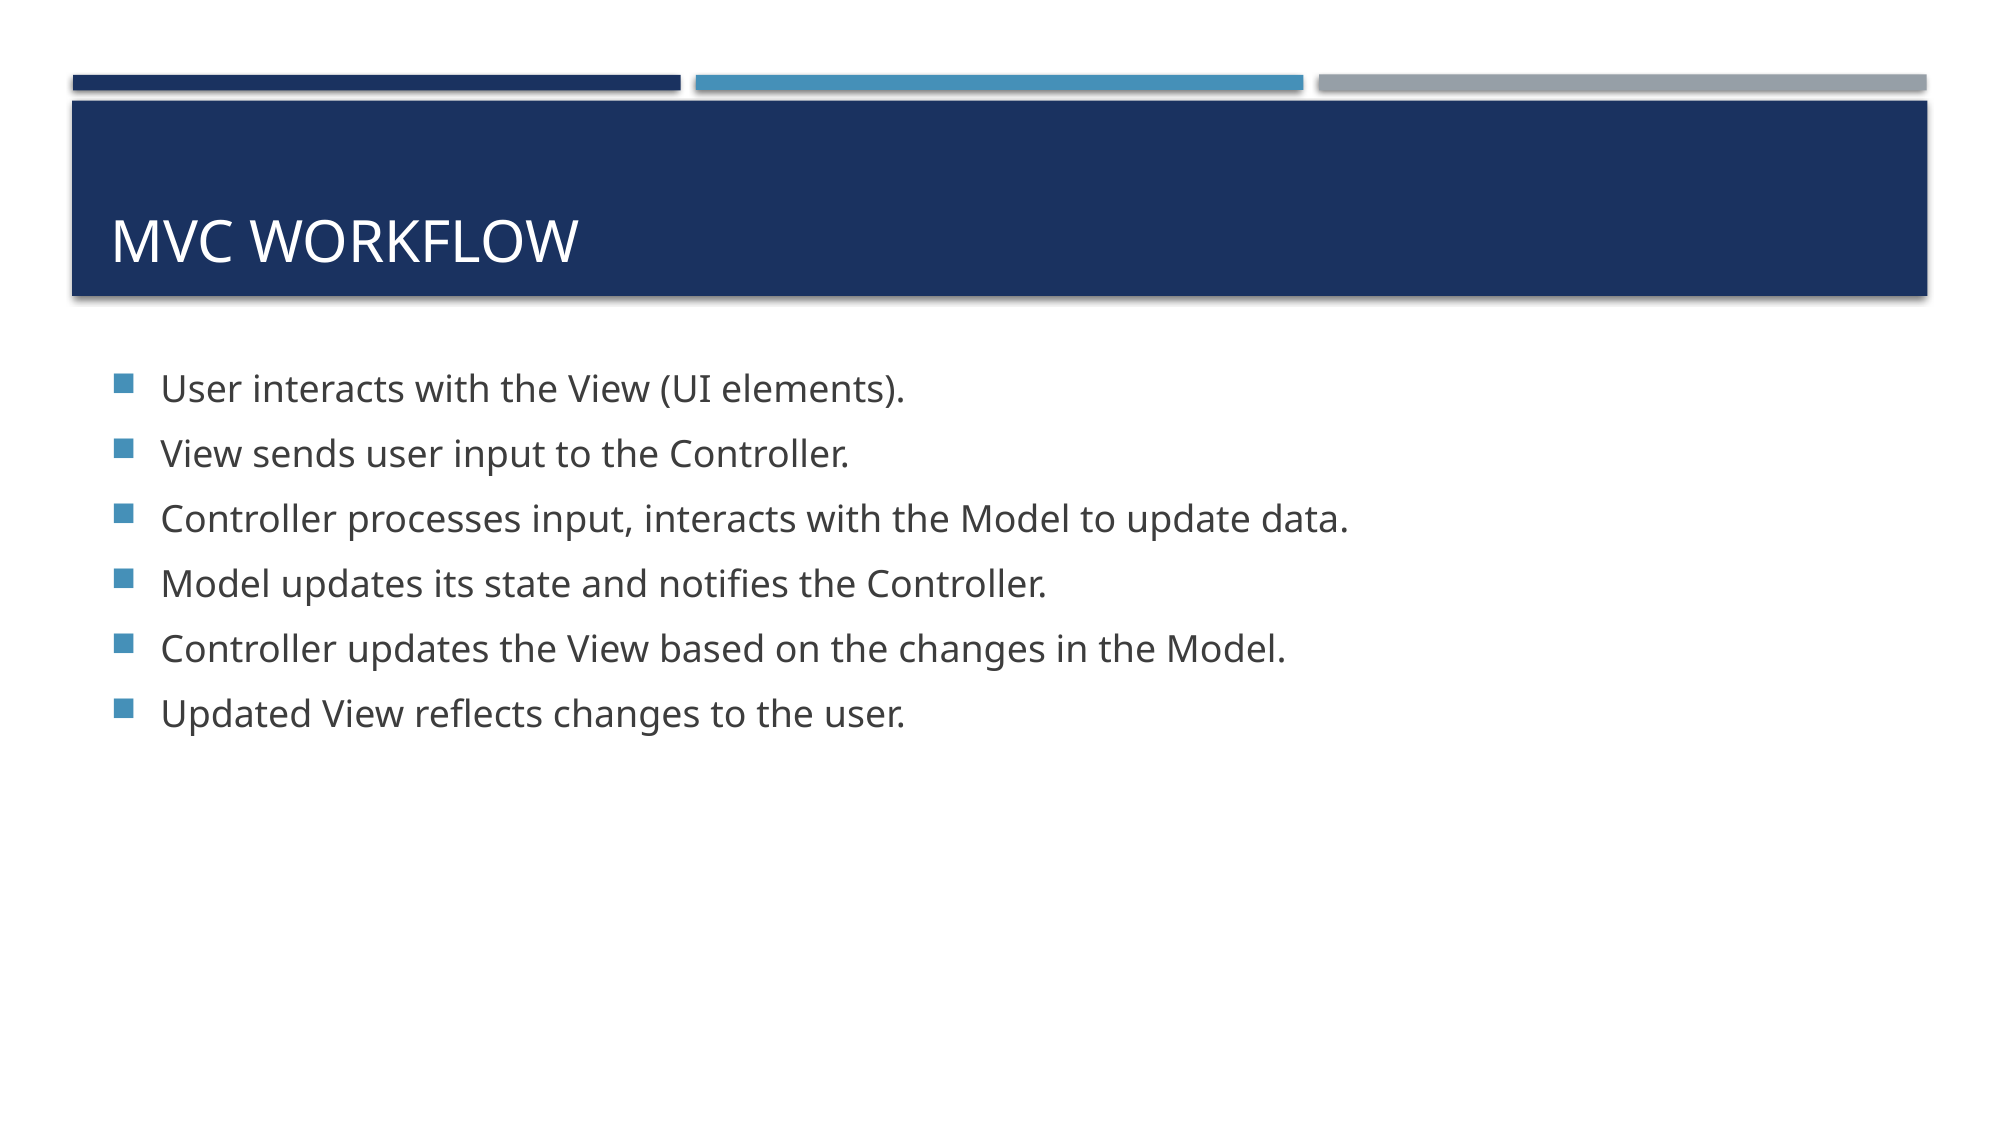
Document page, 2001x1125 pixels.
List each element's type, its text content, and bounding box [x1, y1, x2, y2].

list User interacts with the View (UI elements). View sends user input to the Controller. Controller processes input, interacts with the Model to update data. Model updates its state and notifies the Controller. Controller updates the View based on the changes in the Model. Updated View reflects changes to the user. [95, 357, 1905, 962]
title MVC Workflow [95, 115, 1905, 282]
